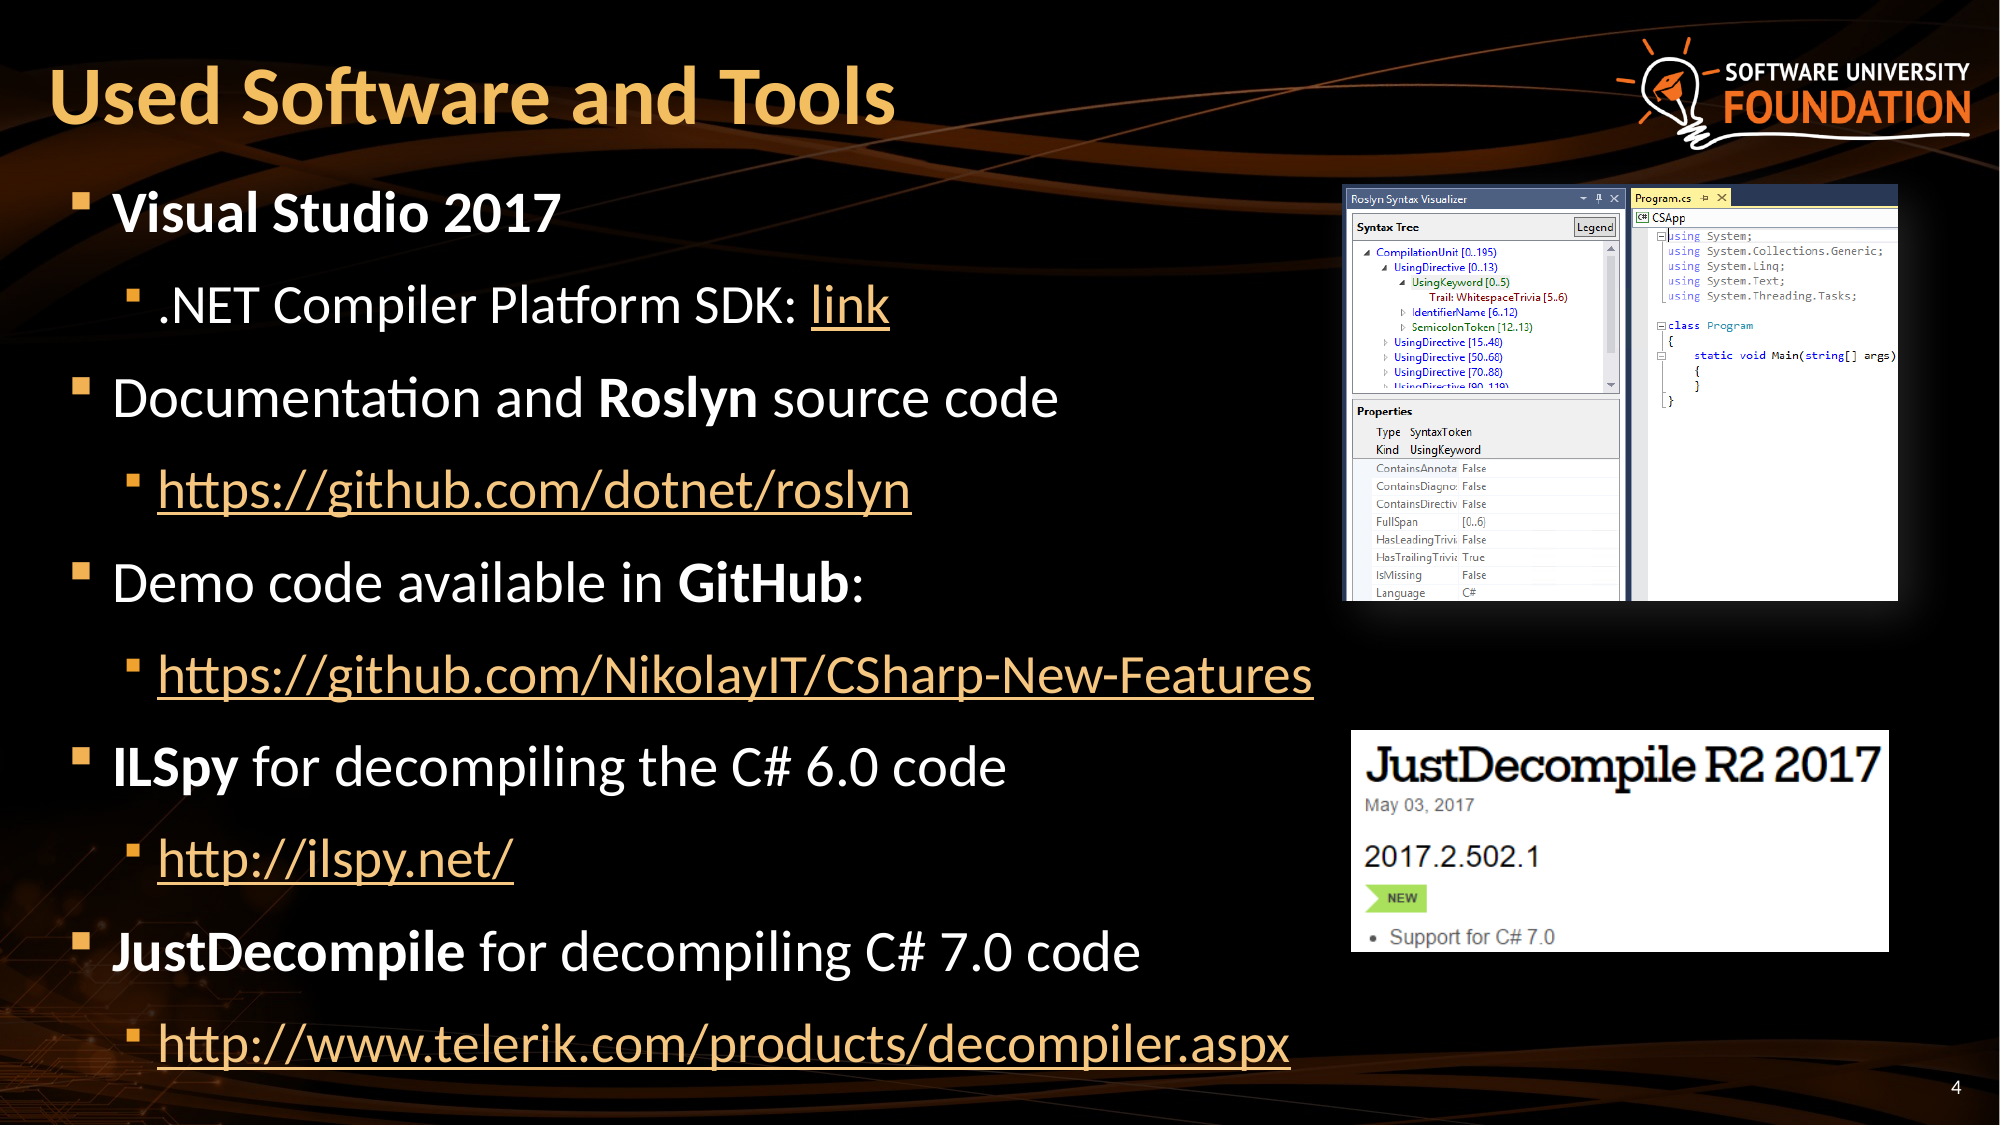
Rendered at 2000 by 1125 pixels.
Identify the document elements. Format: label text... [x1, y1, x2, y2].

picture [0, 0, 2000, 1125]
title Used Software and Tools [30, 6, 1602, 189]
slide_number 4 [1897, 1070, 1968, 1103]
list Visual Studio 2017 .NET Compiler Platform SDK: link Documentation and Roslyn source code https://github.com/dotnet/roslyn Demo code available in GitHub: https://github.com/NikolayIT/CSharp-New-Features ILSpy for decompiling the C# 6.0 code http://ilspy.net/ JustDecompile for decompiling C# 7.0 code http://www.telerik.com/products/decompiler.aspx [49, 164, 1913, 1088]
